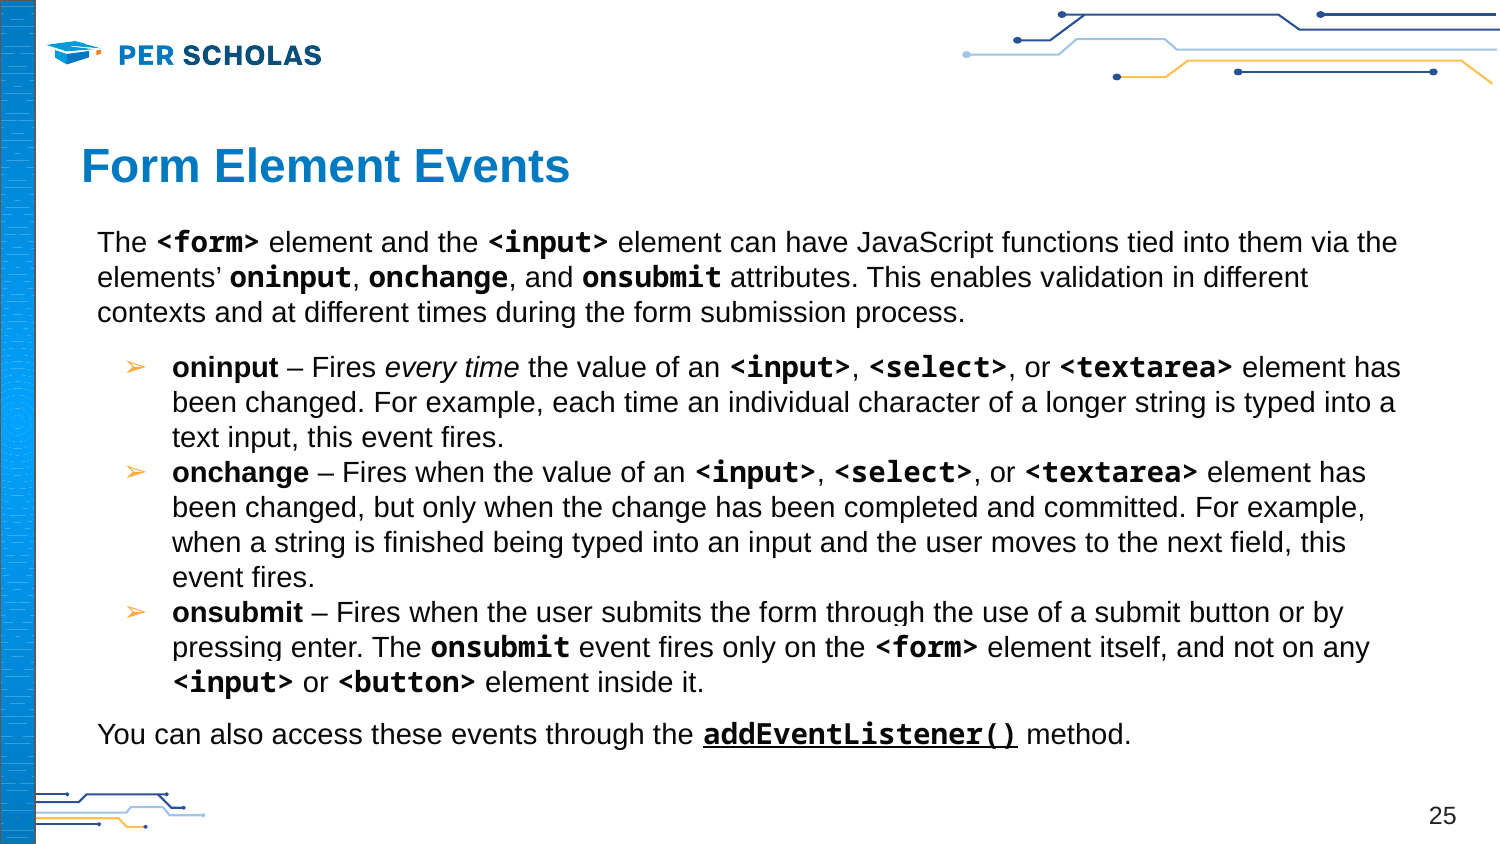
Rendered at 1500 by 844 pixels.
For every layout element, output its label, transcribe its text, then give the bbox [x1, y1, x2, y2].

slide_number ‹#› [1395, 768, 1491, 836]
picture [36, 17, 339, 83]
list The <form> element and the <input> element can have JavaScript functions tied into them via the elements’ oninput, onchange, and onsubmit attributes. This enables validation in different contexts and at different times during the form submission process. oninput – Fires every time the value of an <input>, <select>, or <textarea> element has been changed. For example, each time an individual character of a longer string is typed into a text input, this event fires. onchange – Fires when the value of an <input>, <select>, or <textarea> element has been changed, but only when the change has been completed and committed. For example, when a string is finished being typed into an input and the user moves to the next field, this event fires. onsubmit – Fires when the user submits the form through the use of a submit button or by pressing enter. The onsubmit event fires only on the <form> element itself, and not on any <input> or <button> element inside it. You can also access these events through the addEventListener() method. [85, 211, 1429, 769]
title Form Element Events [69, 119, 1402, 207]
